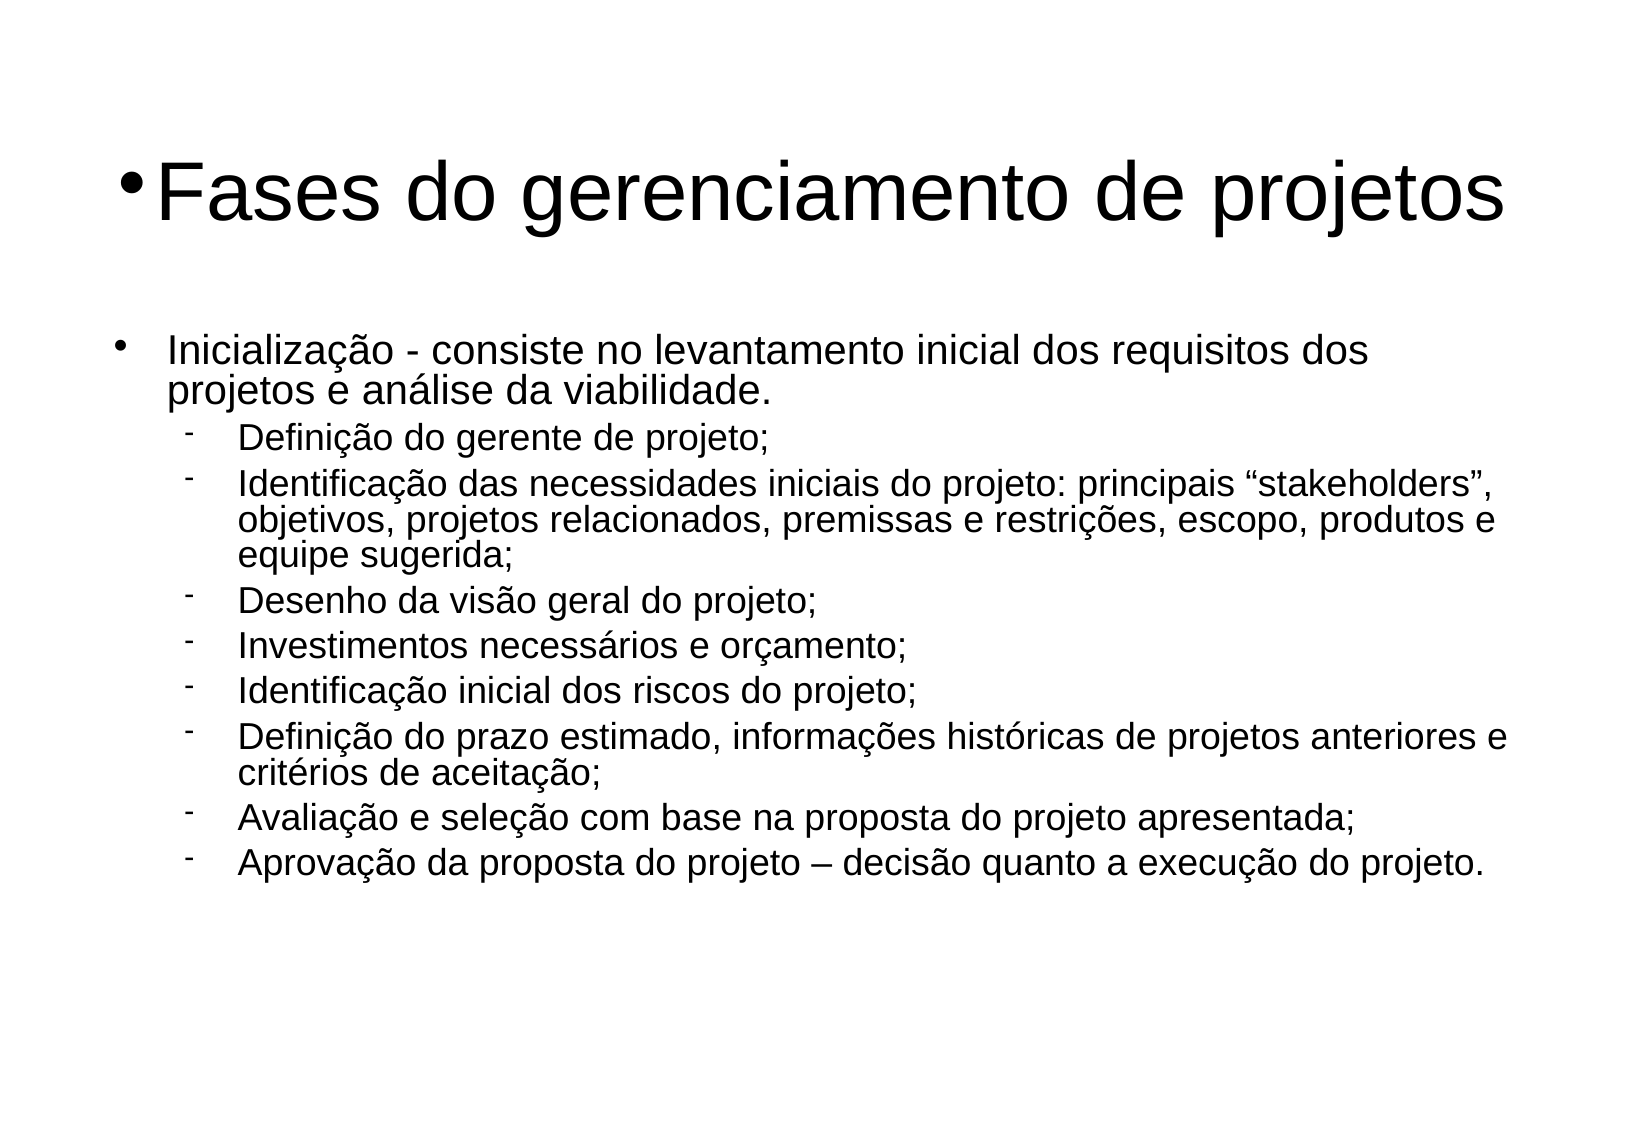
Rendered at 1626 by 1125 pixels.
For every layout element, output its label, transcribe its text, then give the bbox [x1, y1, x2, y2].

text_box Inicialização - consiste no levantamento inicial dos requisitos dos projetos e análise da viabilidade. Definição do gerente de projeto; Identificação das necessidades iniciais do projeto: principais “stakeholders”, objetivos, projetos relacionados, premissas e restrições, escopo, produtos e equipe sugerida; Desenho da visão geral do projeto; Investimentos necessários e orçamento; Identificação inicial dos riscos do projeto; Definição do prazo estimado, informações históricas de projetos anteriores e critérios de aceitação; Avaliação e seleção com base na proposta do projeto apresentada; Aprovação da proposta do projeto – decisão quanto a execução do projeto. [81, 324, 1544, 963]
text_box Fases do gerenciamento de projetos [81, 74, 1544, 300]
